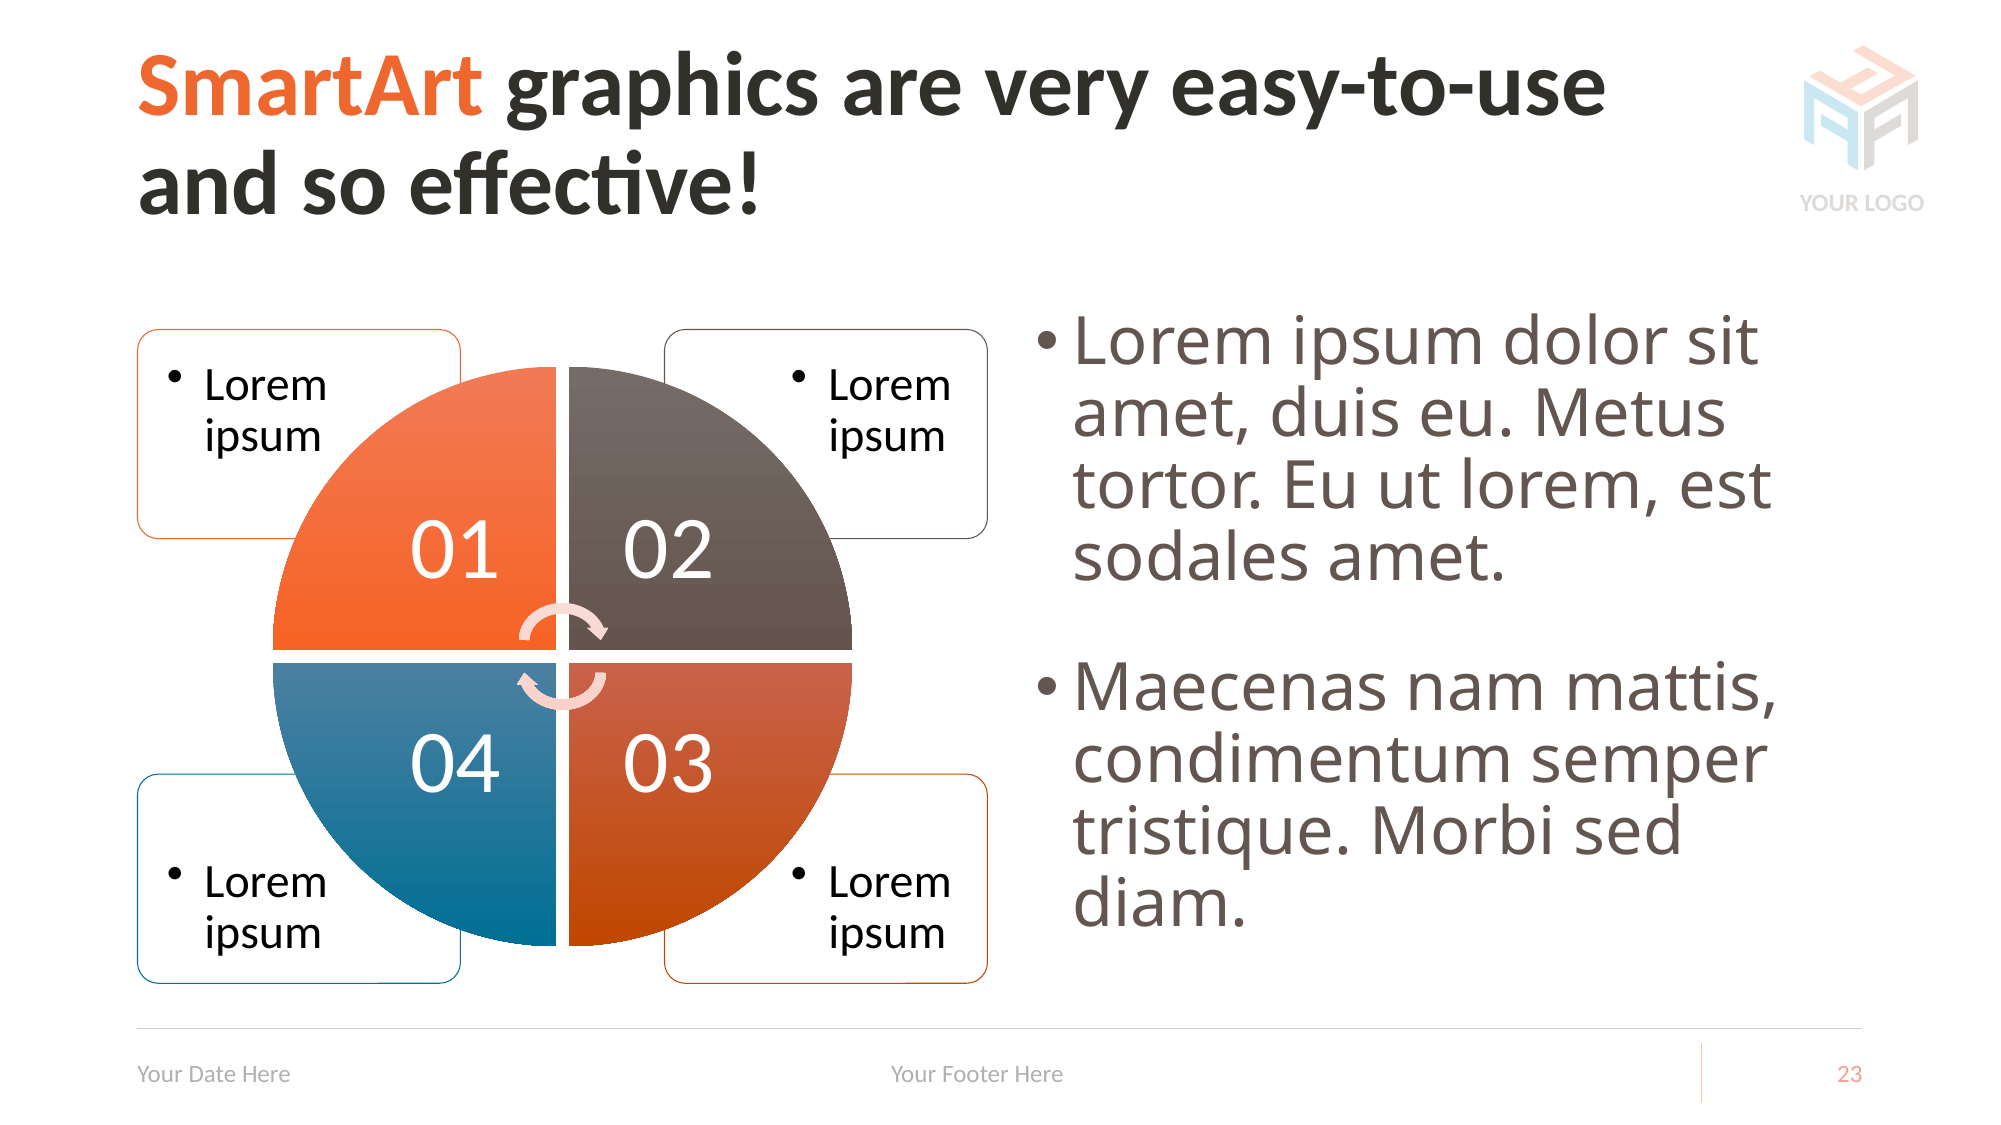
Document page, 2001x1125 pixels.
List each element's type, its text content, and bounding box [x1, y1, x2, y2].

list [137, 299, 988, 1014]
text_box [1784, 45, 1941, 225]
list Lorem ipsum dolor sit amet, duis eu. Metus tortor. Eu ut lorem, est sodales amet. Maecenas nam mattis, condimentum semper tristique. Morbi sed diam. [1035, 299, 1863, 1014]
slide_number 23 [1720, 1042, 1863, 1103]
slide_number Your Date Here [137, 1042, 351, 1103]
footer Your Footer Here [432, 1042, 1568, 1103]
title SmartArt graphics are very easy-to-use and so effective! [137, 26, 1709, 244]
